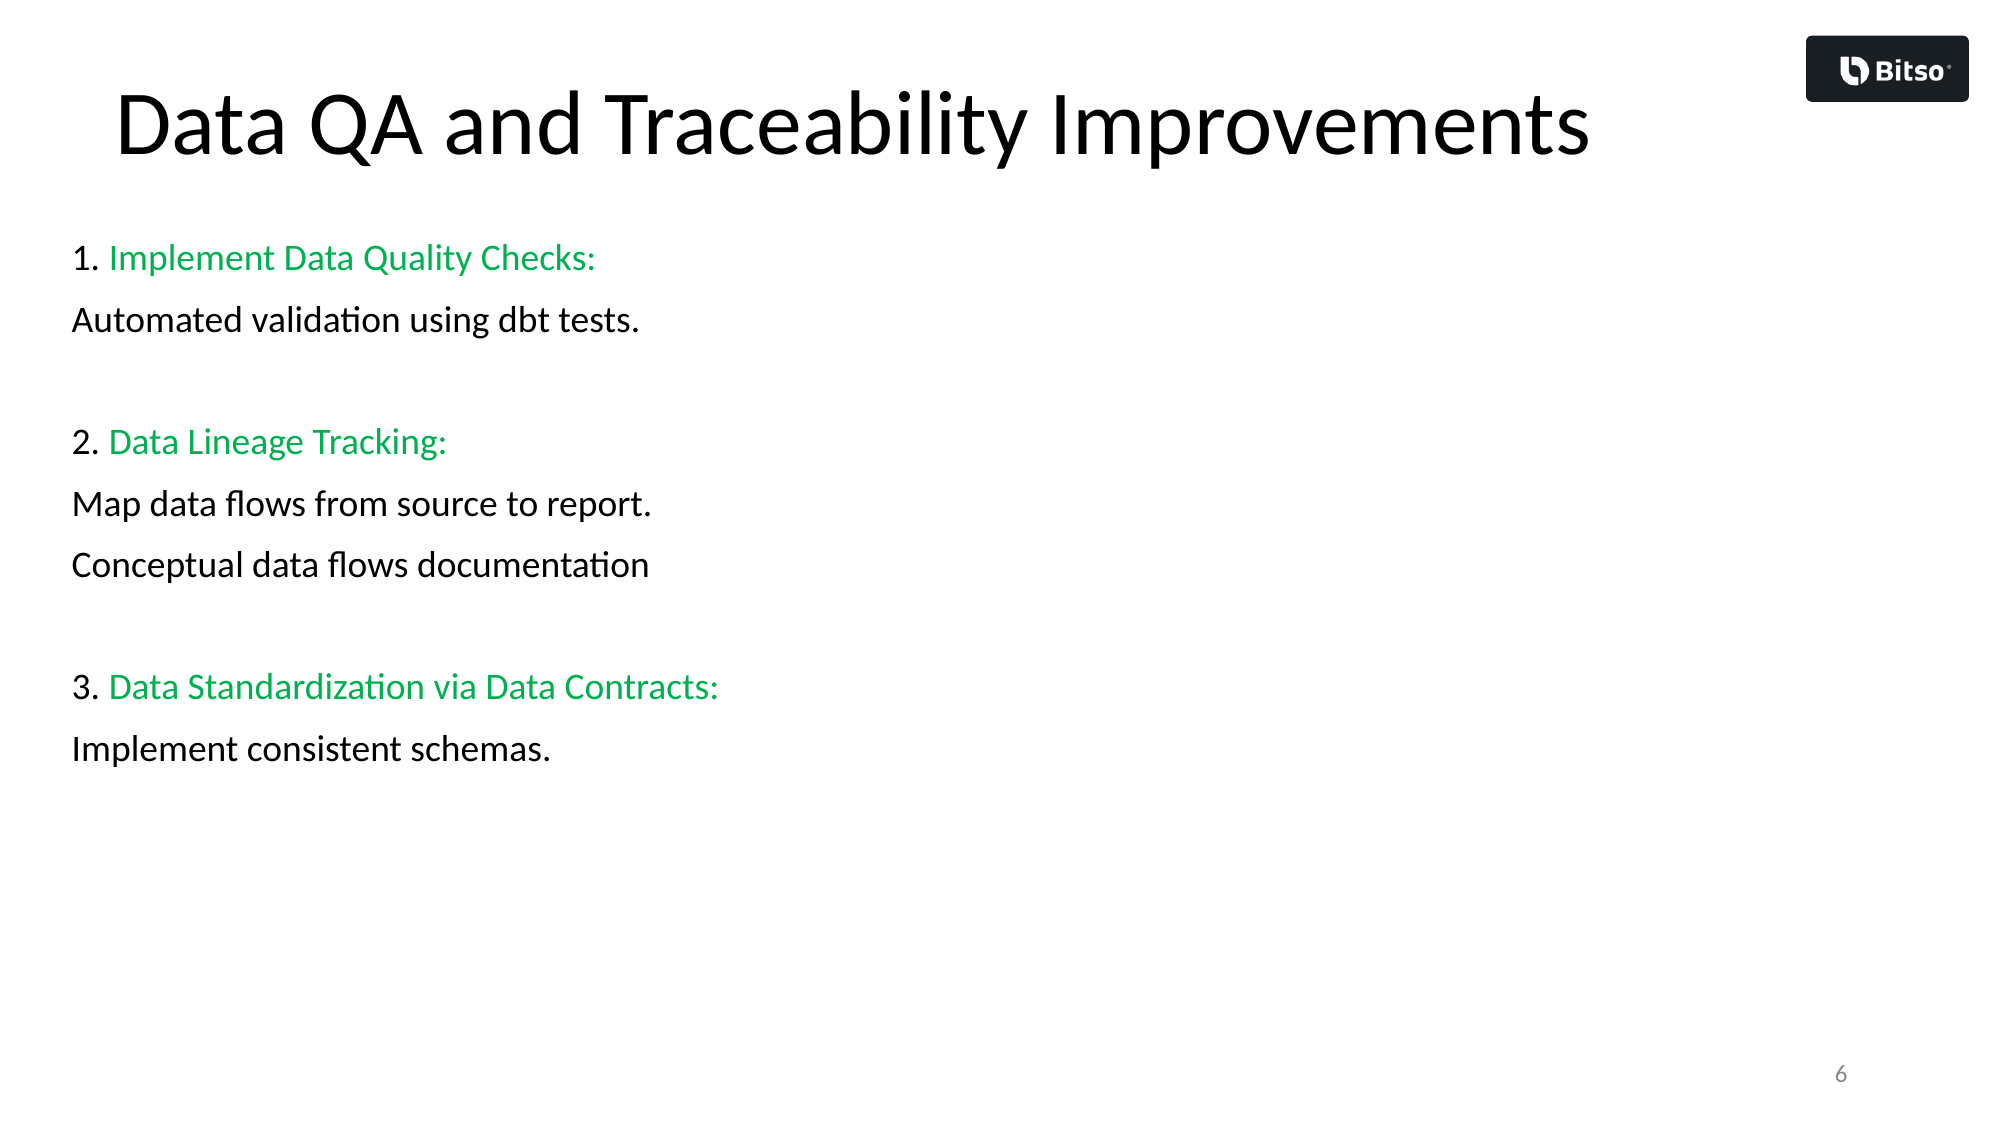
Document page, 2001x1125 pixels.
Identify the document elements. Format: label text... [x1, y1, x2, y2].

slide_number 6 [1412, 1042, 1863, 1103]
title Data QA and Traceability Improvements [100, 52, 1826, 198]
list 1. Implement Data Quality Checks: Automated validation using dbt tests. 2. Data Lineage Tracking: Map data flows from source to report. Conceptual data flows documentation 3. Data Standardization via Data Contracts: Implement consistent schemas. [37, 230, 1888, 945]
picture [1805, 35, 1970, 103]
